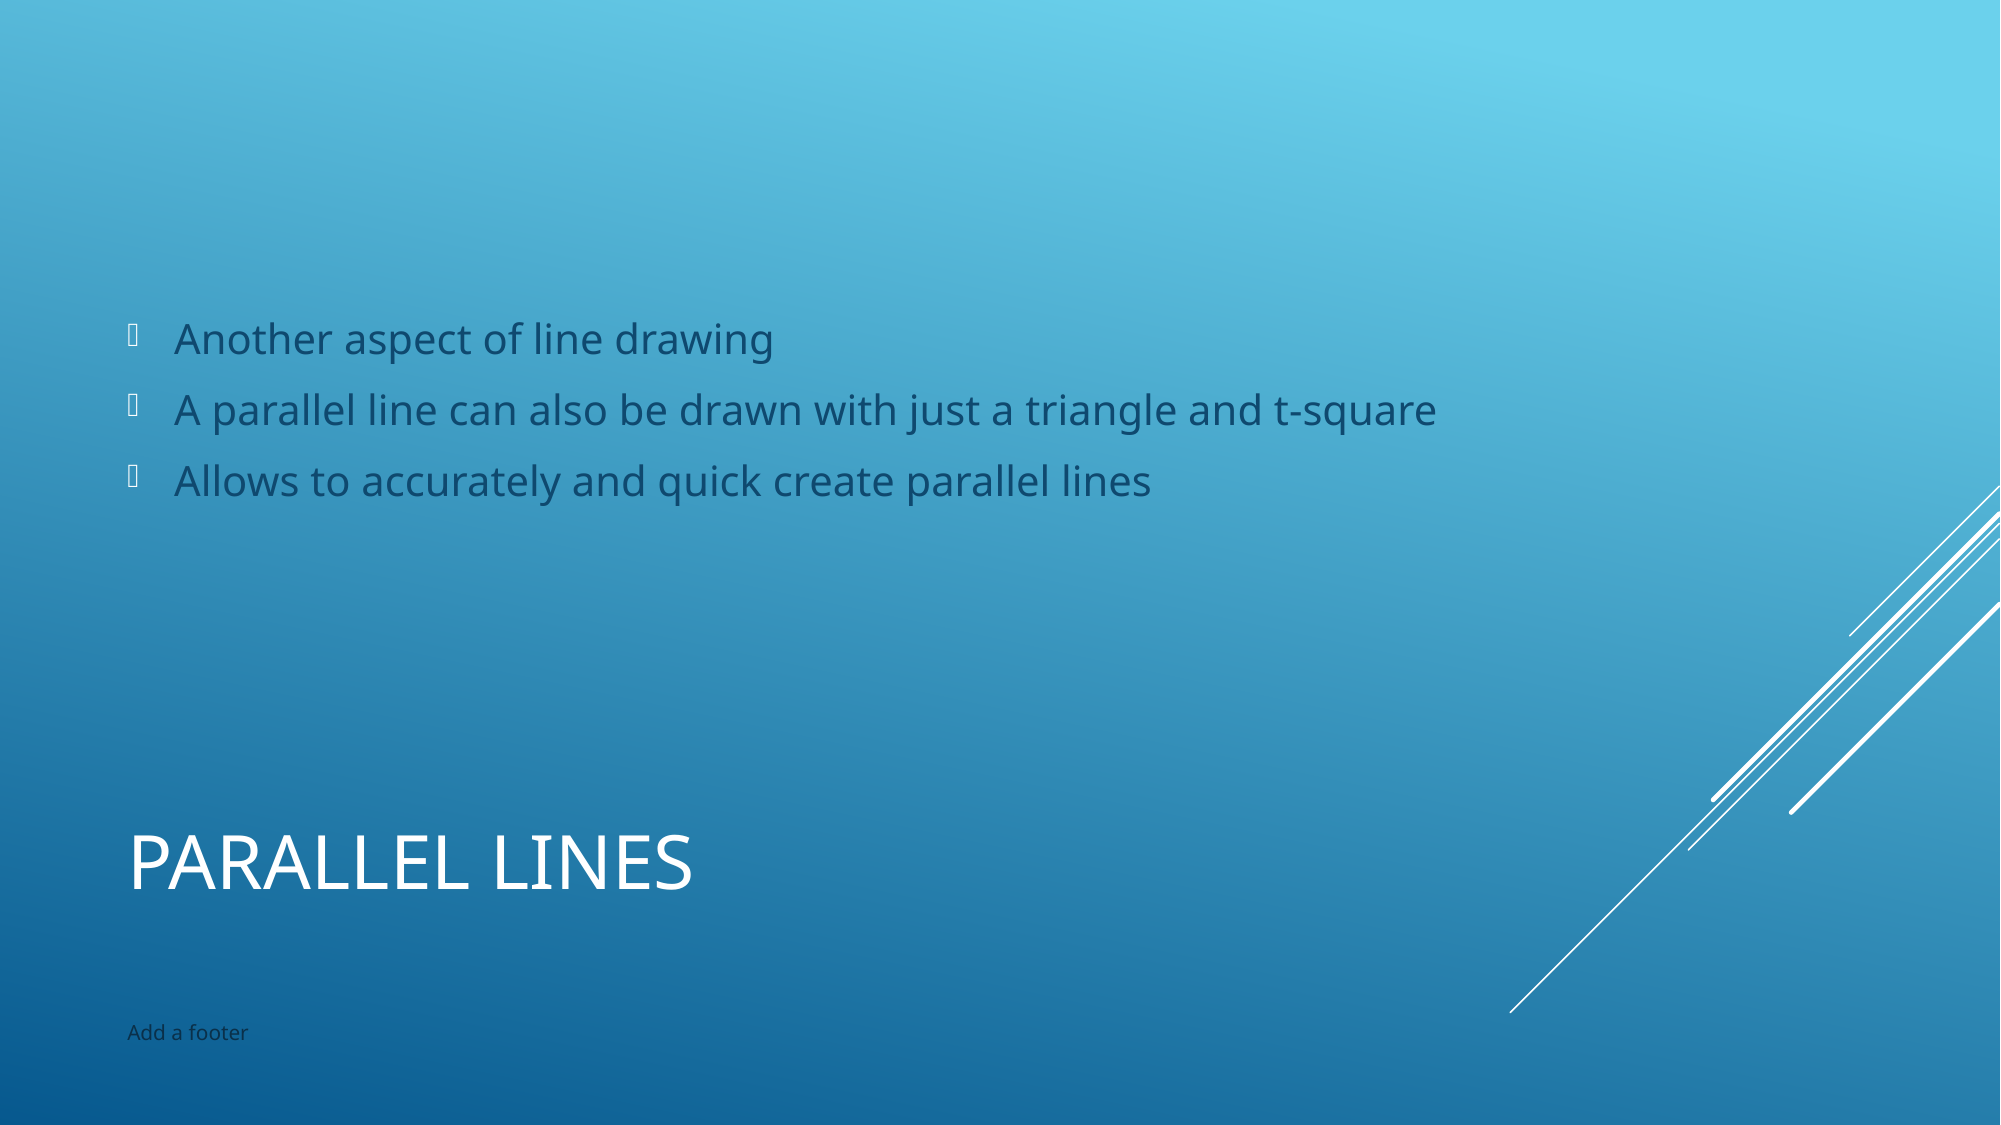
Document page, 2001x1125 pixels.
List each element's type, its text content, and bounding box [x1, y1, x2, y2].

title Parallel Lines [112, 736, 1513, 984]
footer Add a footer [112, 1012, 1350, 1073]
list Another aspect of line drawing A parallel line can also be drawn with just a triangle and t-square Allows to accurately and quick create parallel lines [112, 112, 1513, 706]
